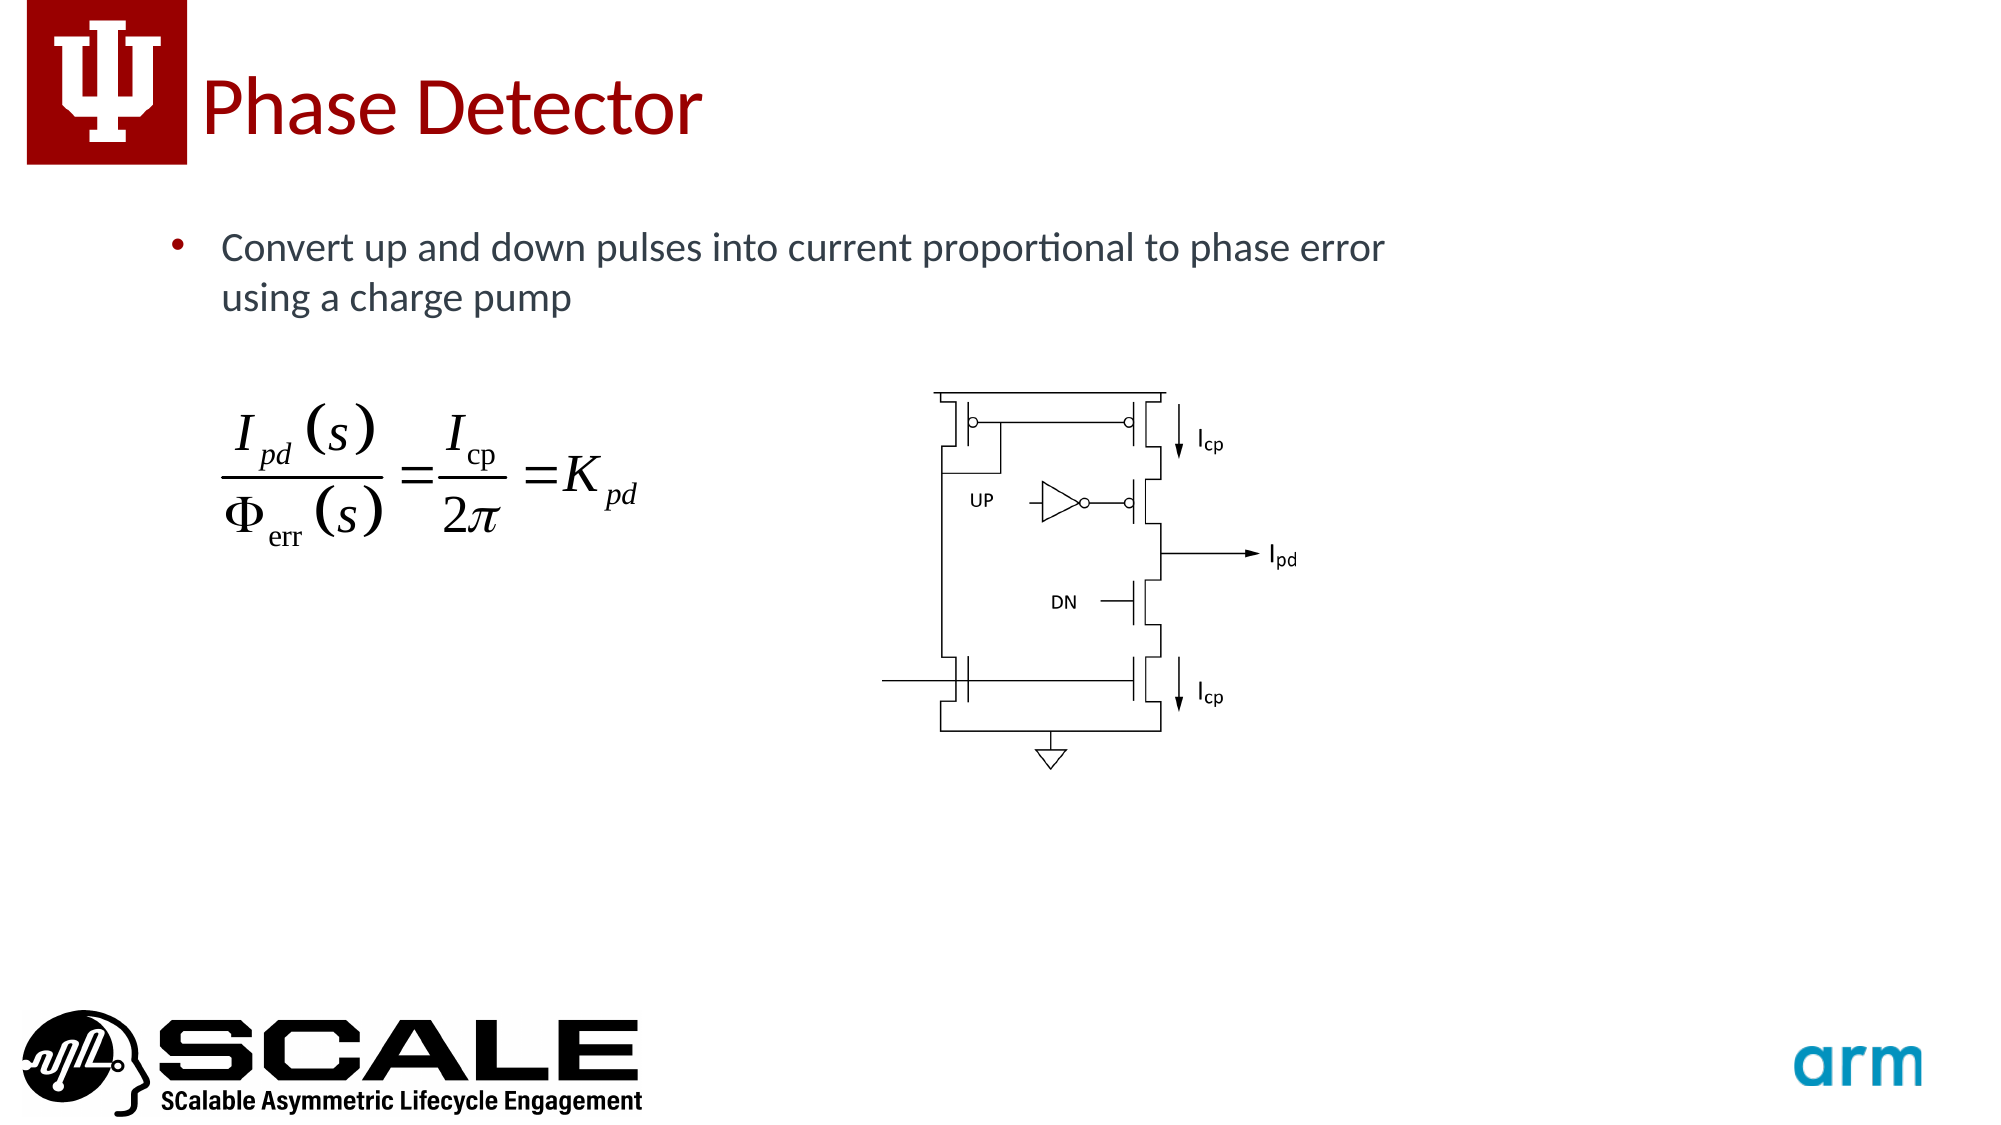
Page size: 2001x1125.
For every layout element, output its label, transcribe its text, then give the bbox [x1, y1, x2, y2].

list Convert up and down pulses into current proportional to phase error using a charge pump [170, 219, 1446, 970]
title Phase Detector [201, 66, 1902, 179]
picture [882, 392, 1296, 770]
picture [22, 1010, 642, 1117]
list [213, 392, 651, 563]
picture [0, 0, 248, 220]
